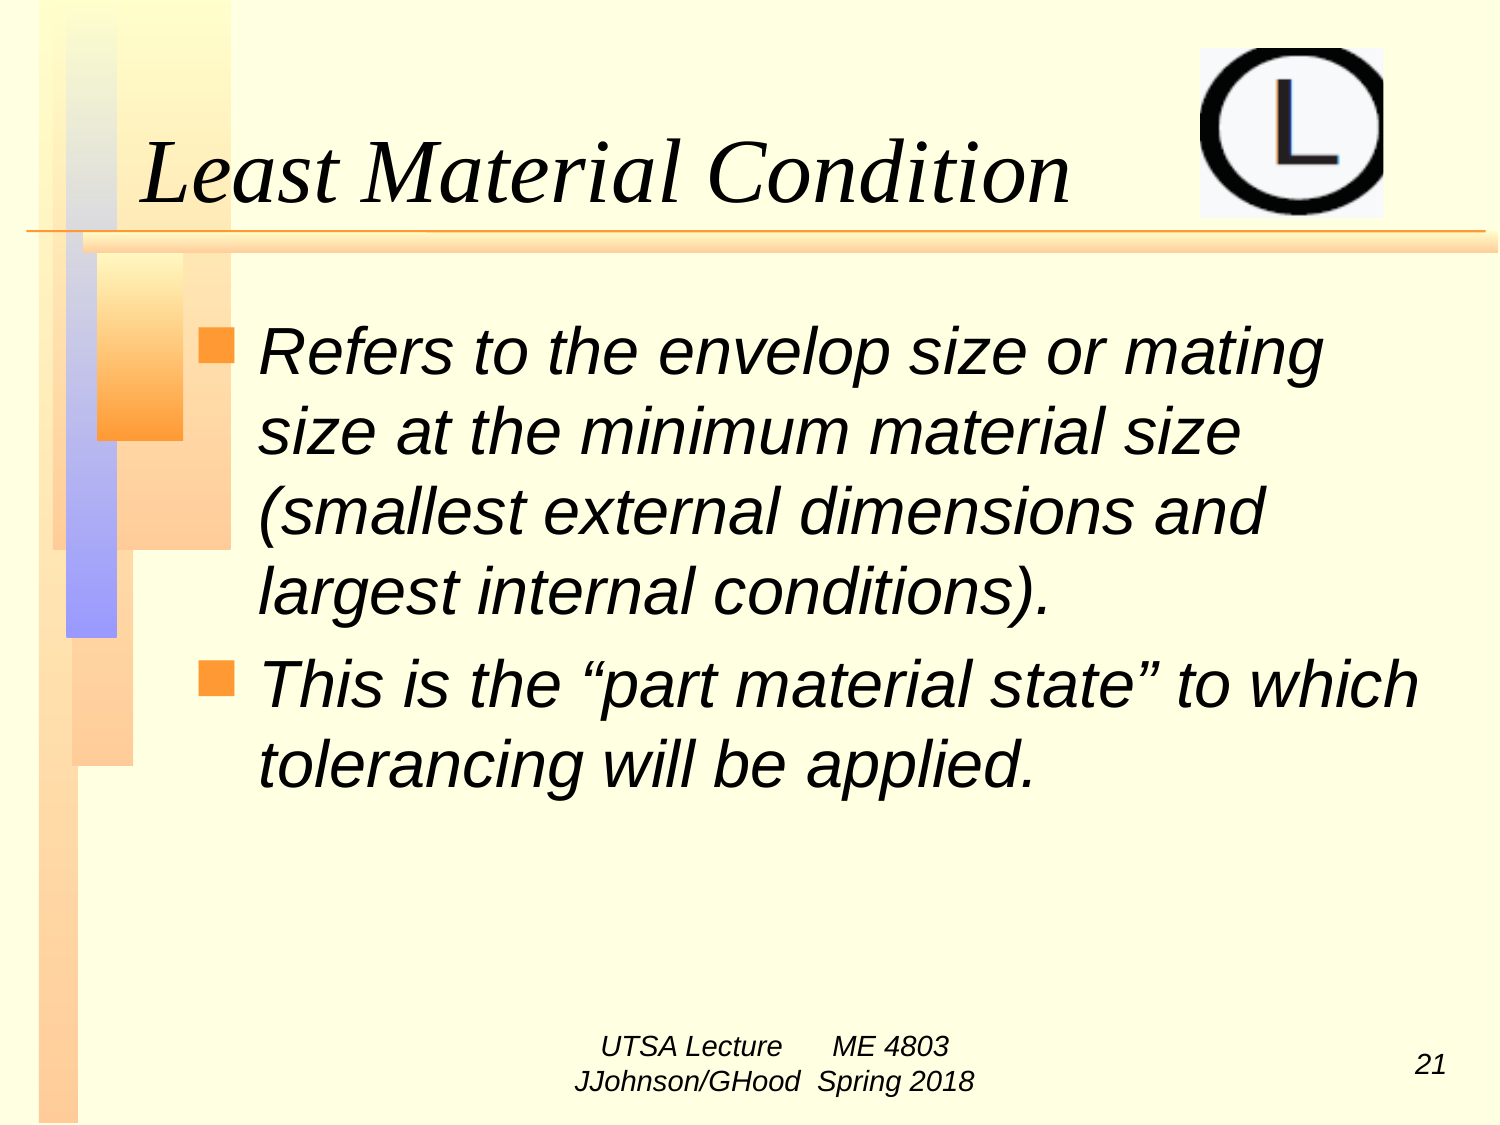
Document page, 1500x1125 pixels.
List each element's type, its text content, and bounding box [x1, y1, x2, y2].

picture [1199, 48, 1384, 218]
title Least Material Condition [124, 37, 1401, 229]
footer UTSA Lecture ME 4803 JJohnson/GHood Spring 2018 [537, 1024, 1013, 1101]
slide_number 21 [1149, 1024, 1463, 1101]
list Refers to the envelop size or mating size at the minimum material size (smallest external dimensions and largest internal conditions). This is the “part material state” to which tolerancing will be applied. [187, 299, 1463, 976]
